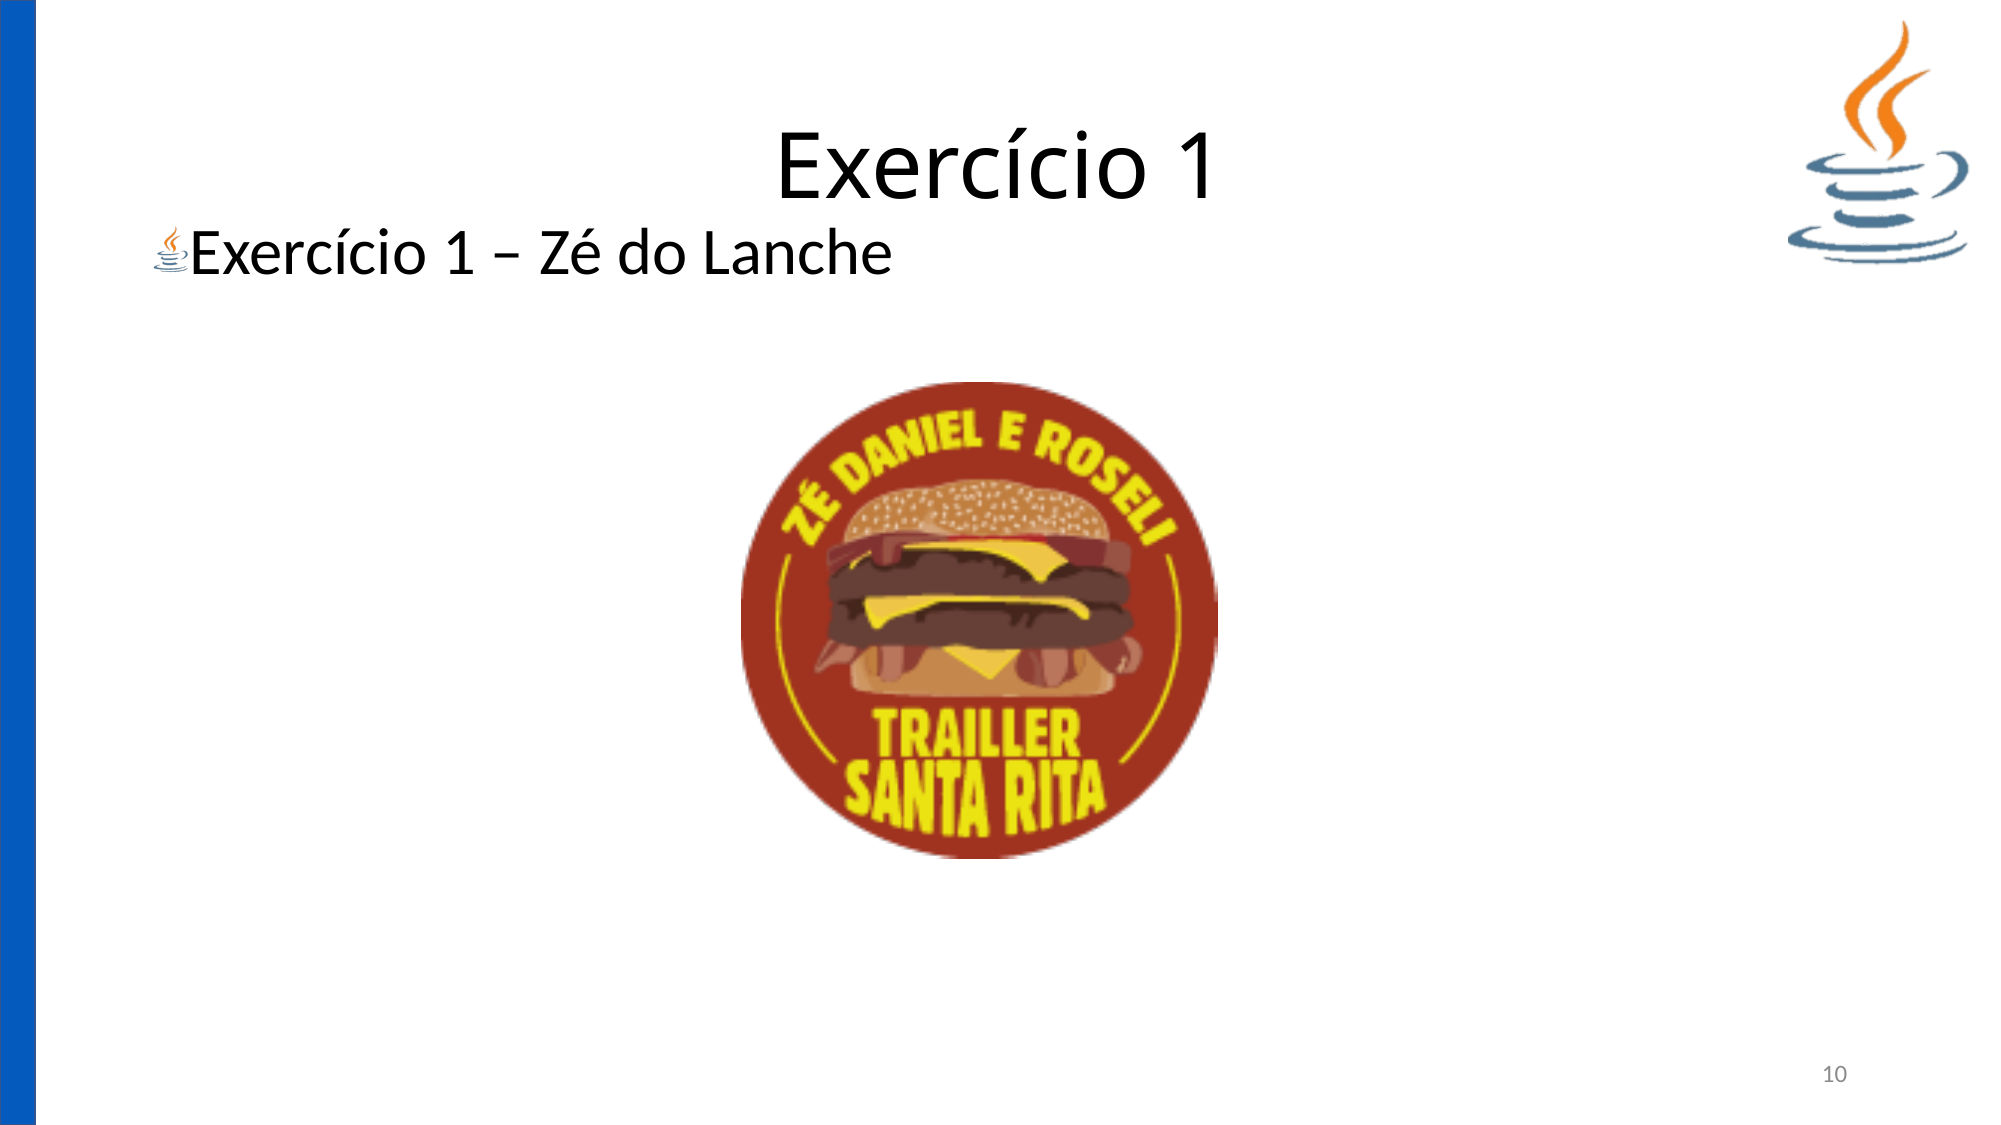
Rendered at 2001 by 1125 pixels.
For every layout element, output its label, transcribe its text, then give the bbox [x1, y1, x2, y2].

text_box [0, 0, 36, 1125]
text_box Exercício 1 – Zé do Lanche [137, 209, 1863, 953]
picture [152, 225, 190, 273]
title Exercício 1 [137, 59, 1779, 209]
picture [1779, 15, 1982, 270]
picture [741, 382, 1218, 859]
slide_number 10 [1412, 1042, 1863, 1103]
